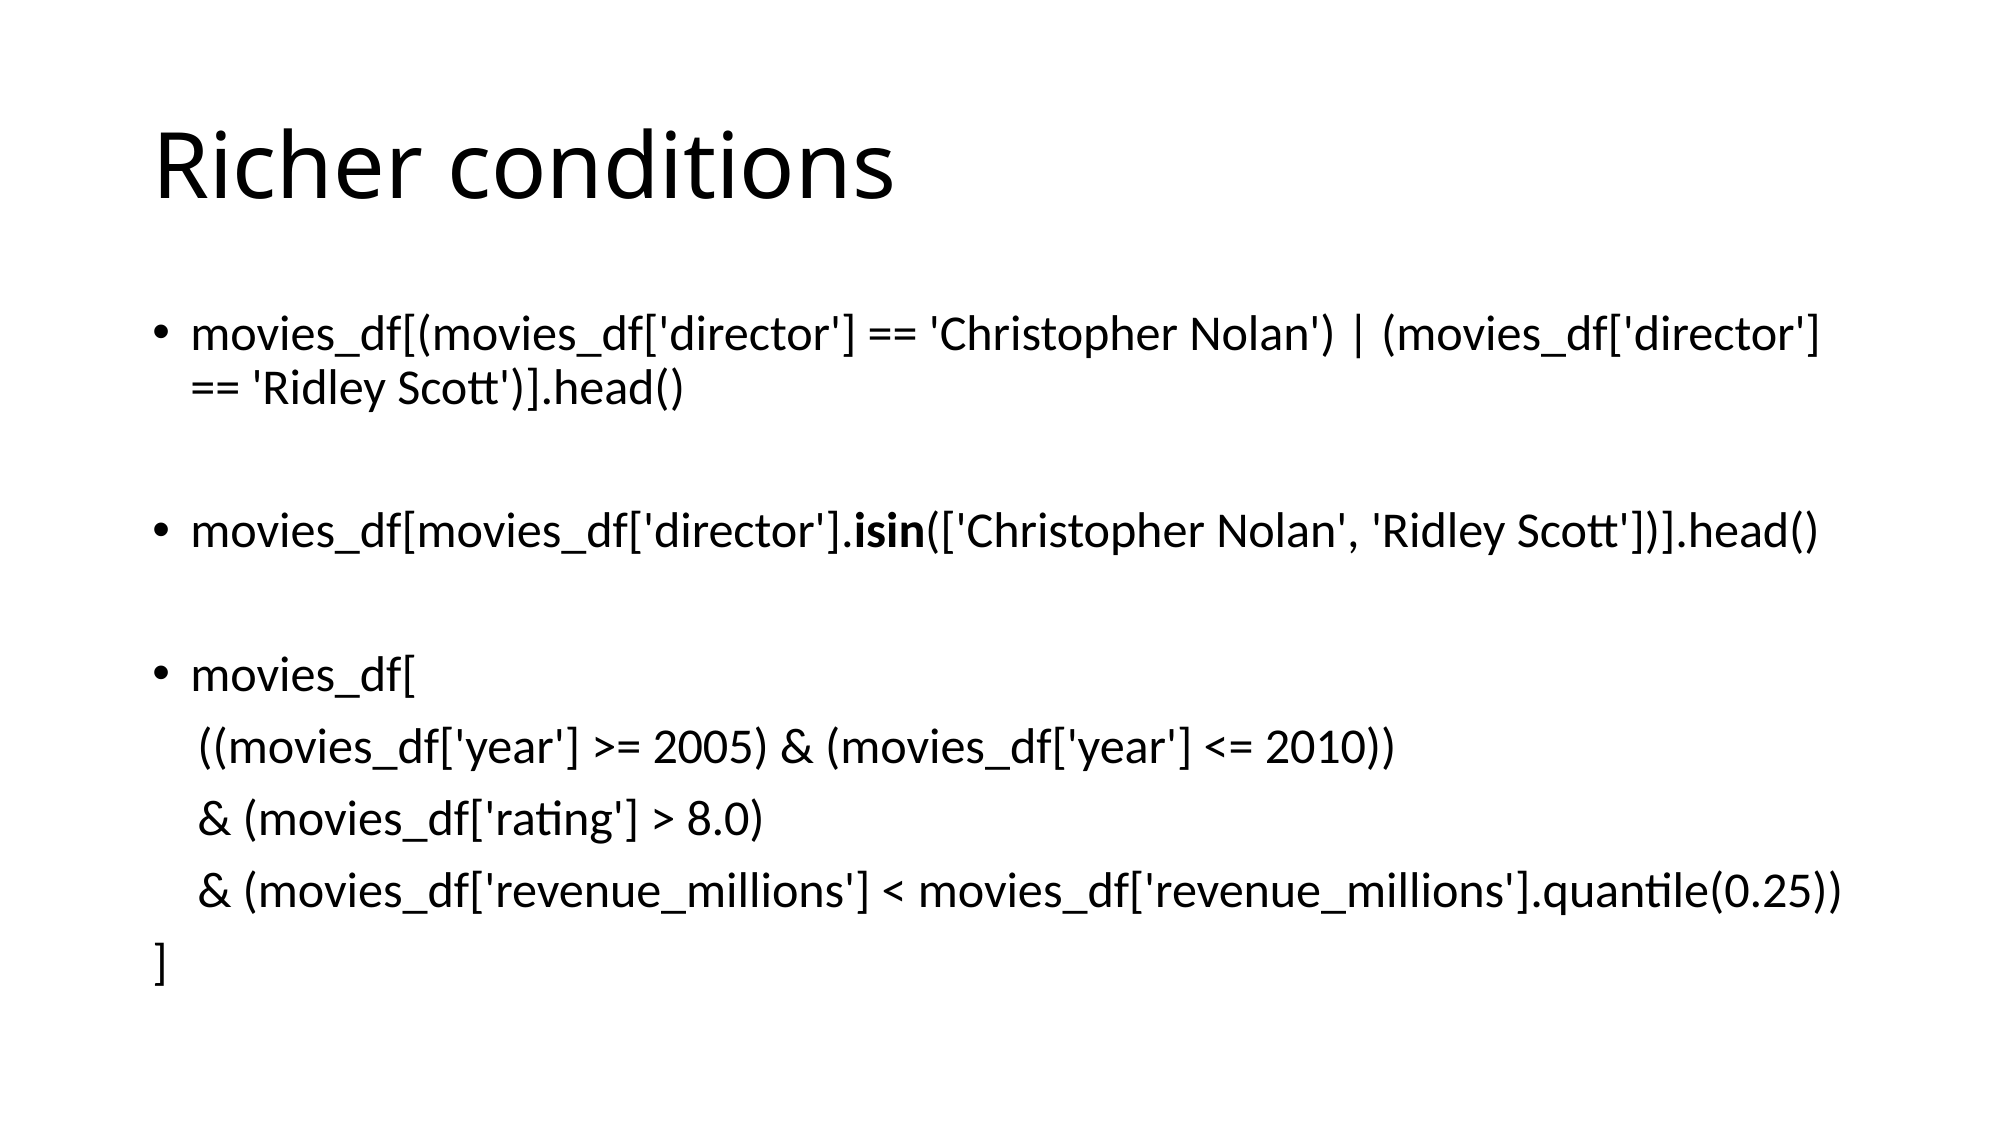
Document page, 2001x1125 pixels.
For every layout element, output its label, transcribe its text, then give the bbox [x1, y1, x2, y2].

title Richer conditions [137, 59, 1863, 278]
list movies_df[(movies_df['director'] == 'Christopher Nolan') | (movies_df['director'] == 'Ridley Scott')].head() movies_df[movies_df['director'].isin(['Christopher Nolan', 'Ridley Scott'])].head() movies_df[ ((movies_df['year'] >= 2005) & (movies_df['year'] <= 2010)) & (movies_df['rating'] > 8.0) & (movies_df['revenue_millions'] < movies_df['revenue_millions'].quantile(0.25)) ] [137, 299, 1863, 1014]
